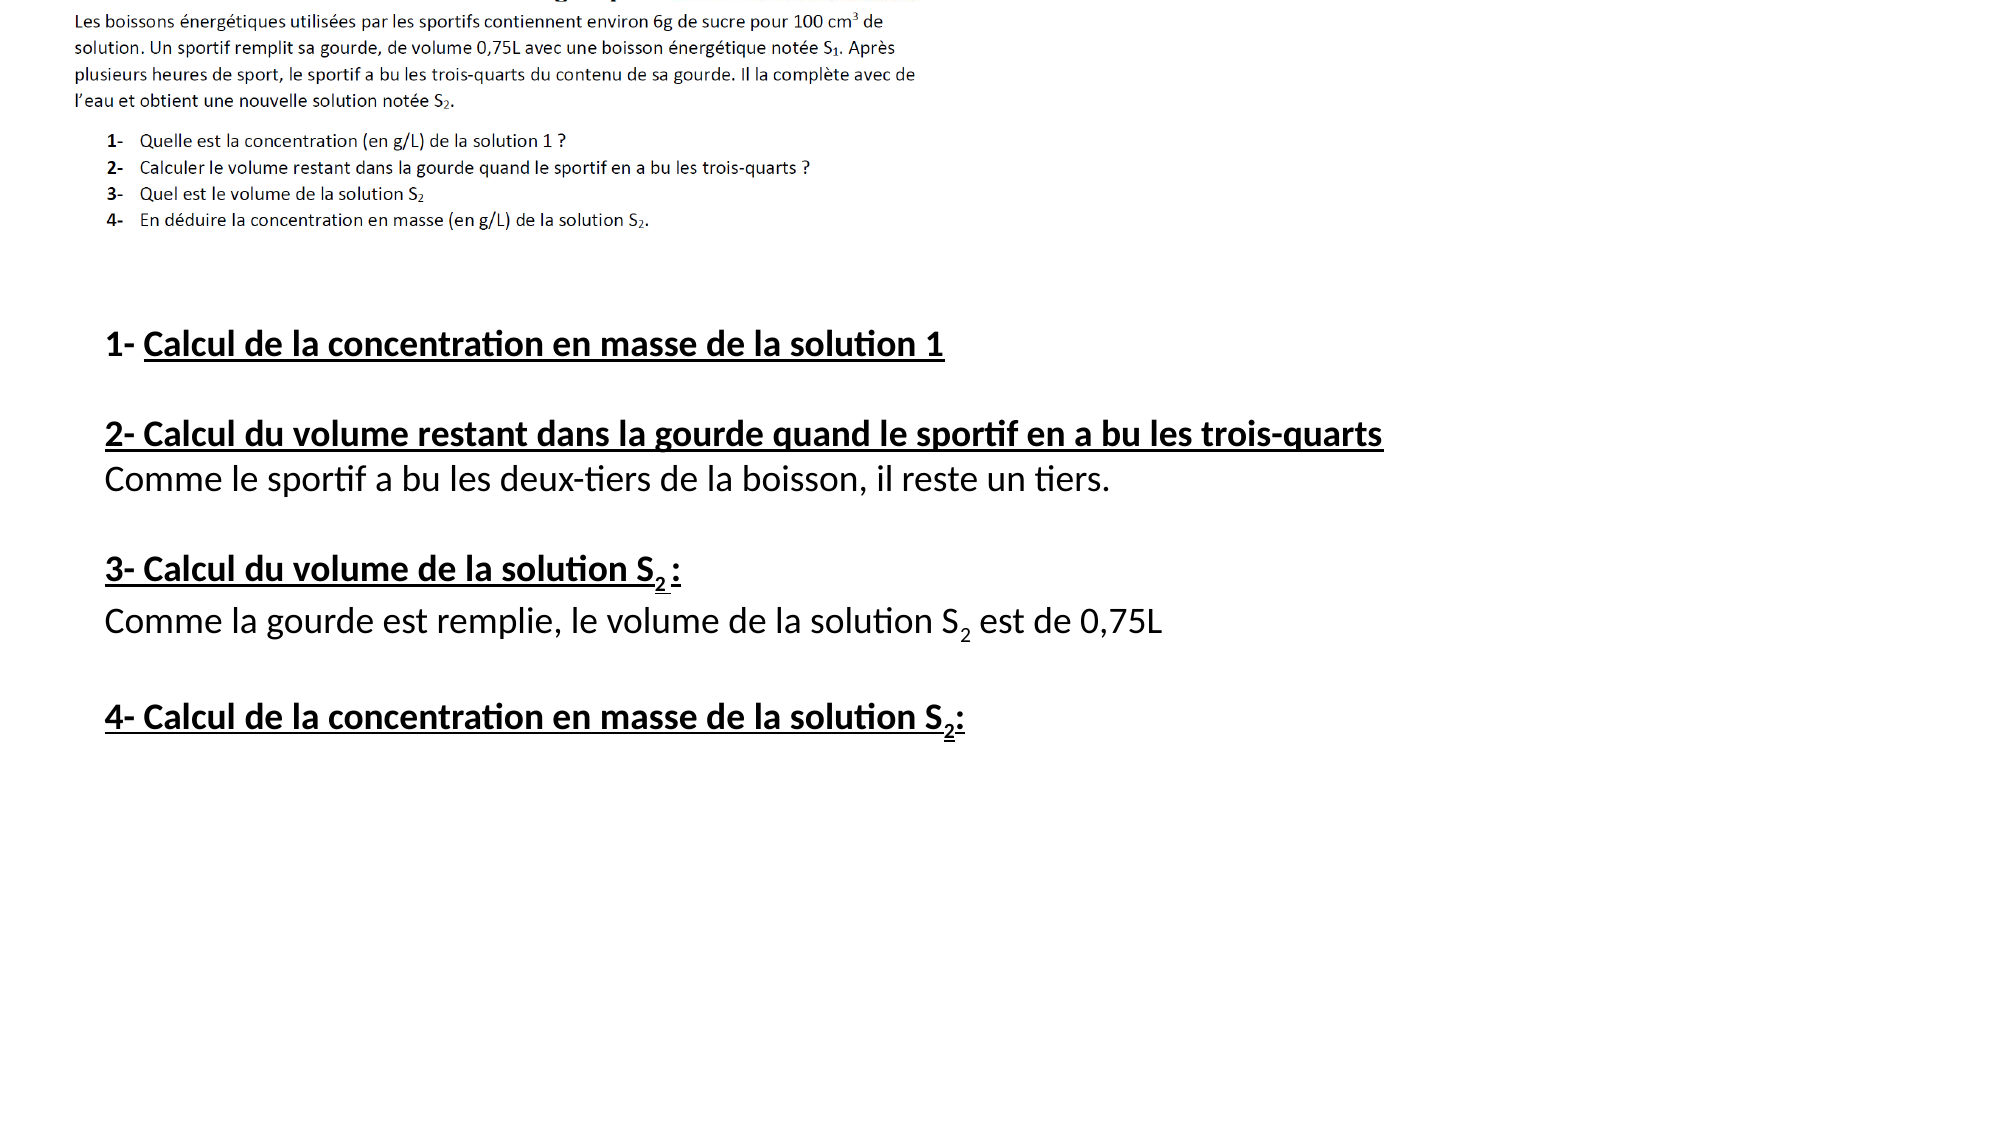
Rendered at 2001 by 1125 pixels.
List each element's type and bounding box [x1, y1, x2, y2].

picture [54, 0, 921, 238]
